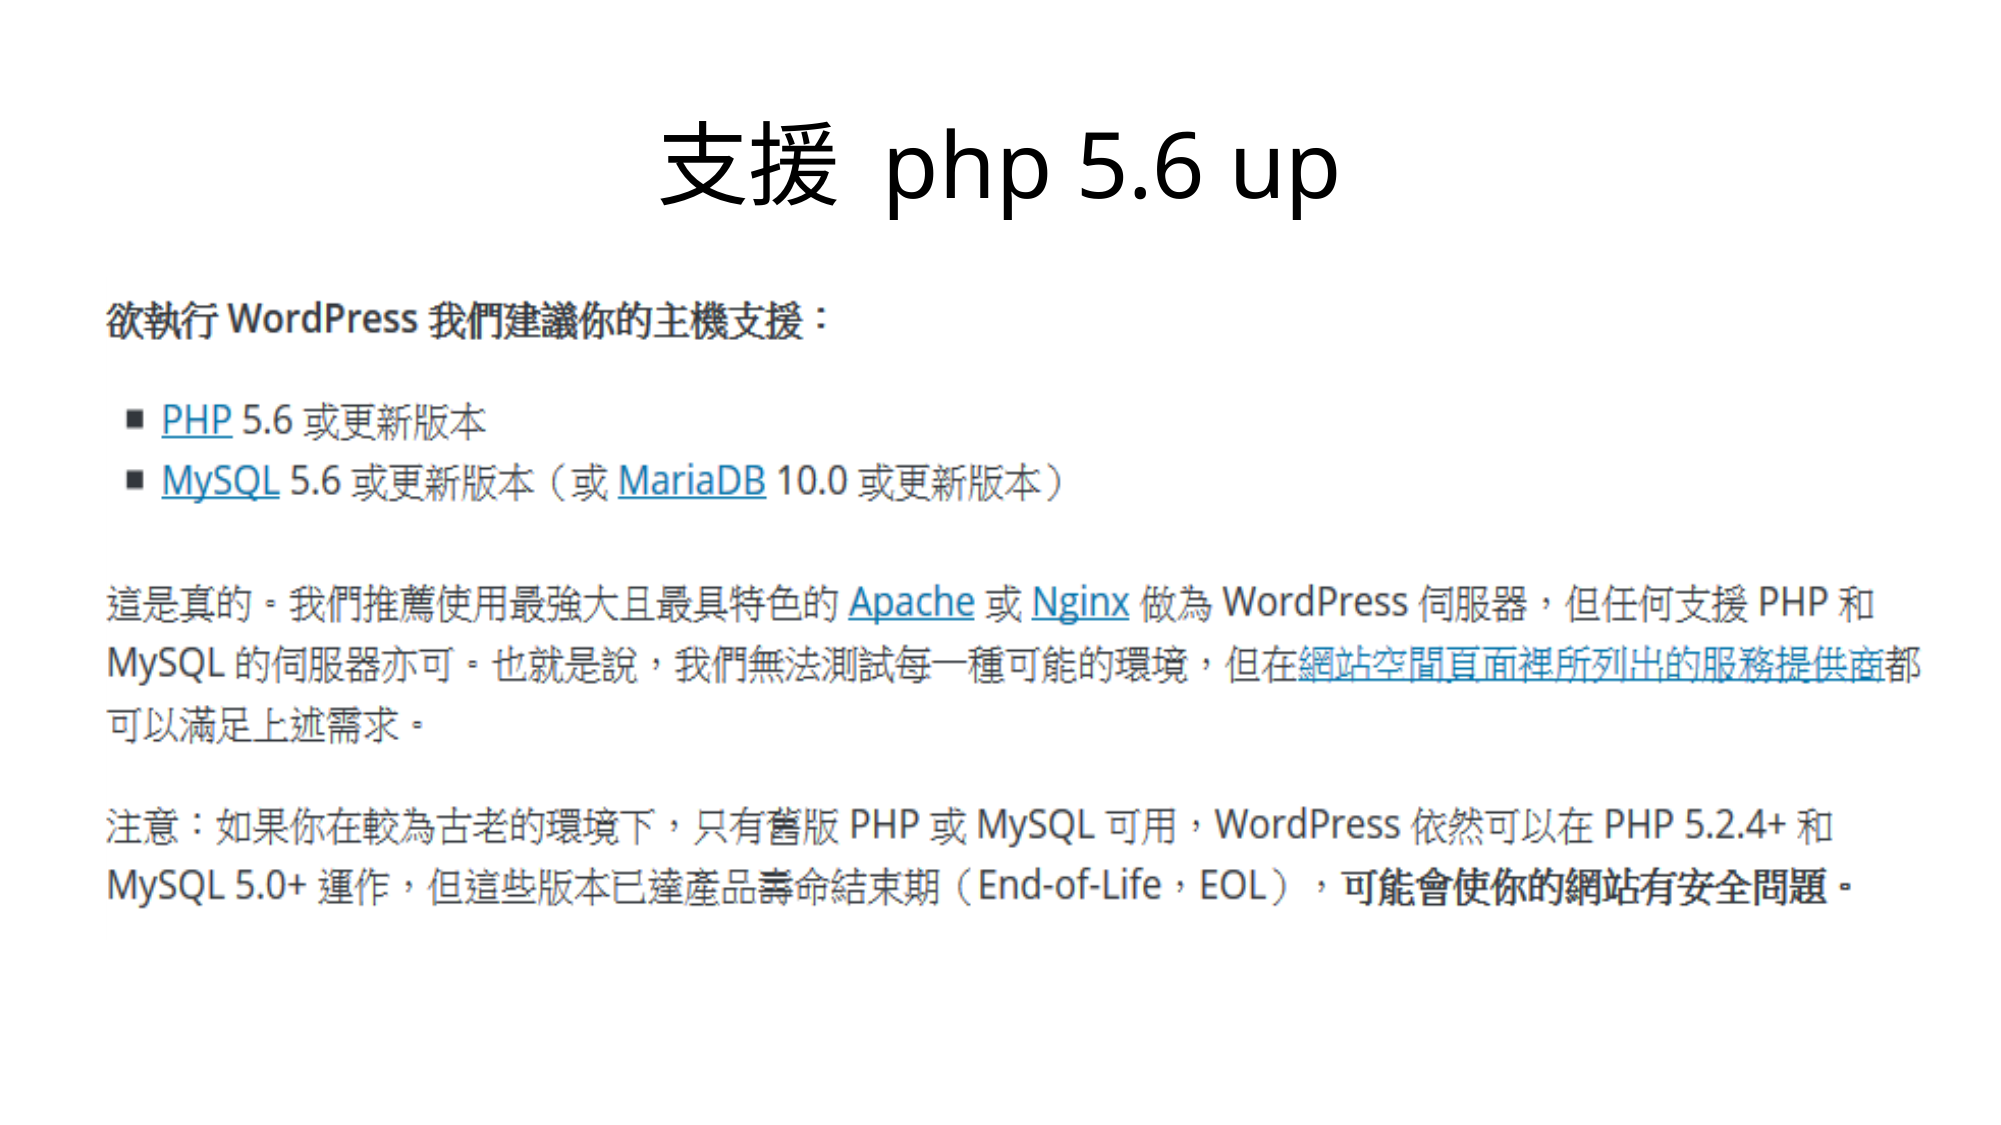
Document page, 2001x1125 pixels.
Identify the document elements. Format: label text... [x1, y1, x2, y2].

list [105, 277, 1957, 940]
title 支援 php 5.6 up [137, 59, 1863, 277]
